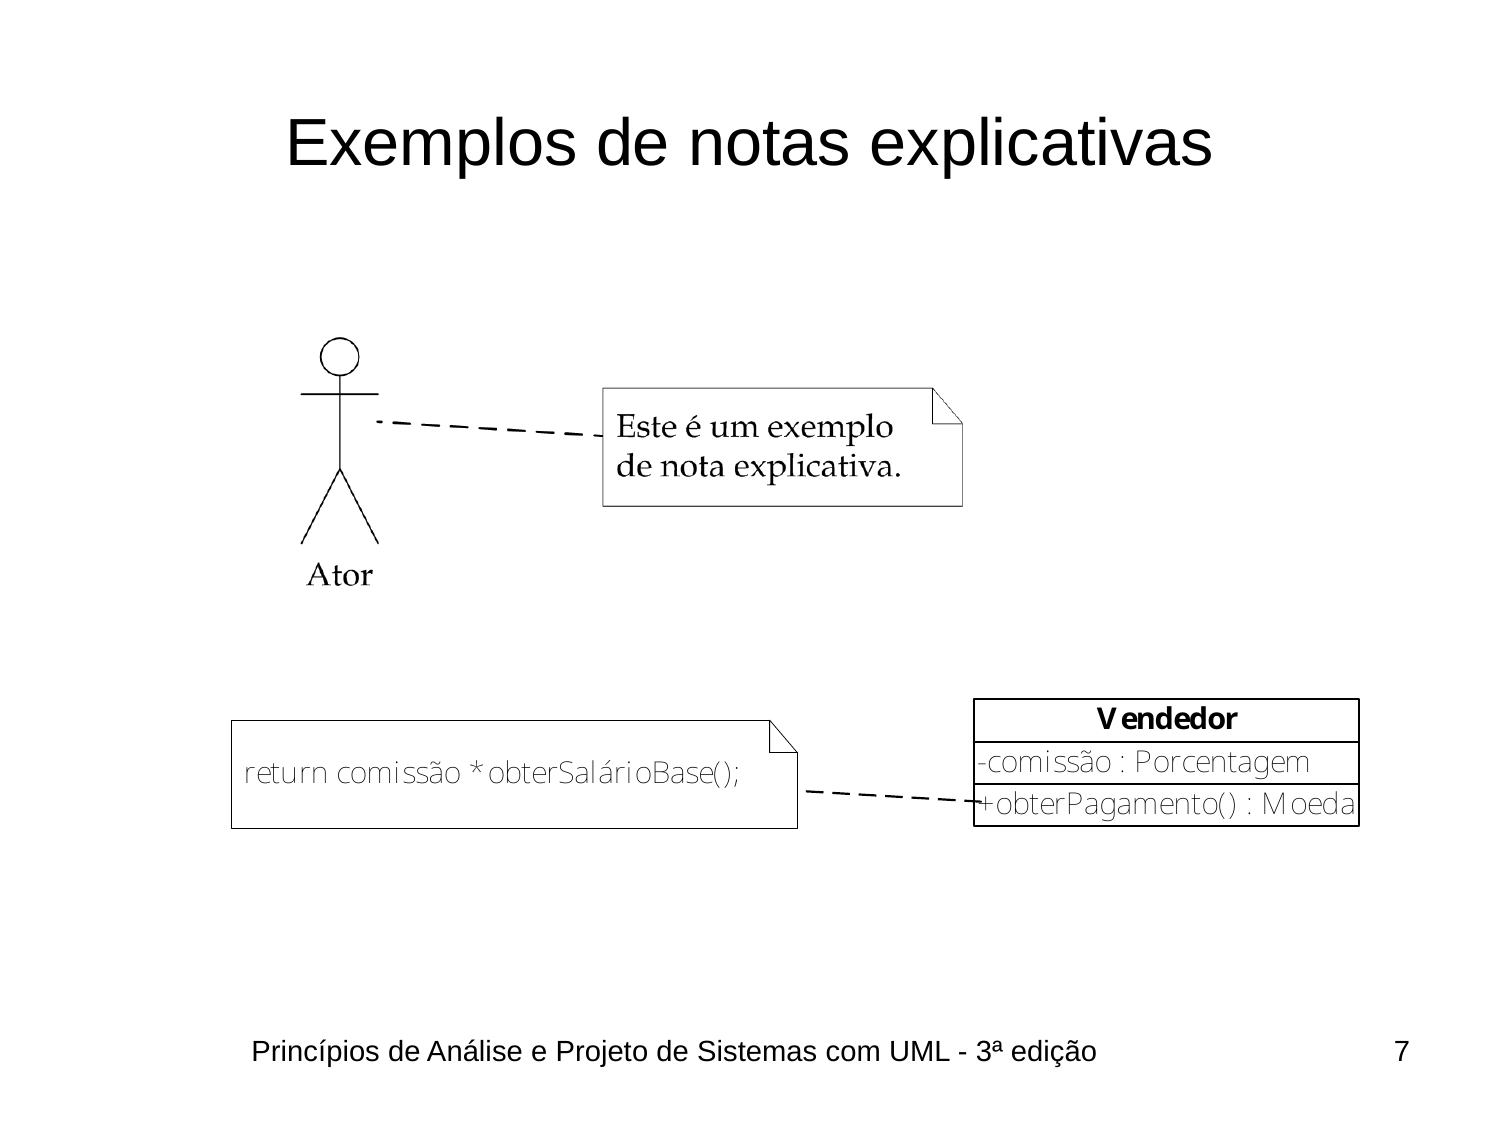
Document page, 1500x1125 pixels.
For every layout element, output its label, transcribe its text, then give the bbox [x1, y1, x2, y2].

title Exemplos de notas explicativas [74, 44, 1426, 233]
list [227, 694, 1365, 832]
footer Princípios de Análise e Projeto de Sistemas com UML - 3ª edição [224, 1024, 1126, 1103]
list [300, 337, 963, 595]
slide_number 7 [1212, 1024, 1426, 1103]
